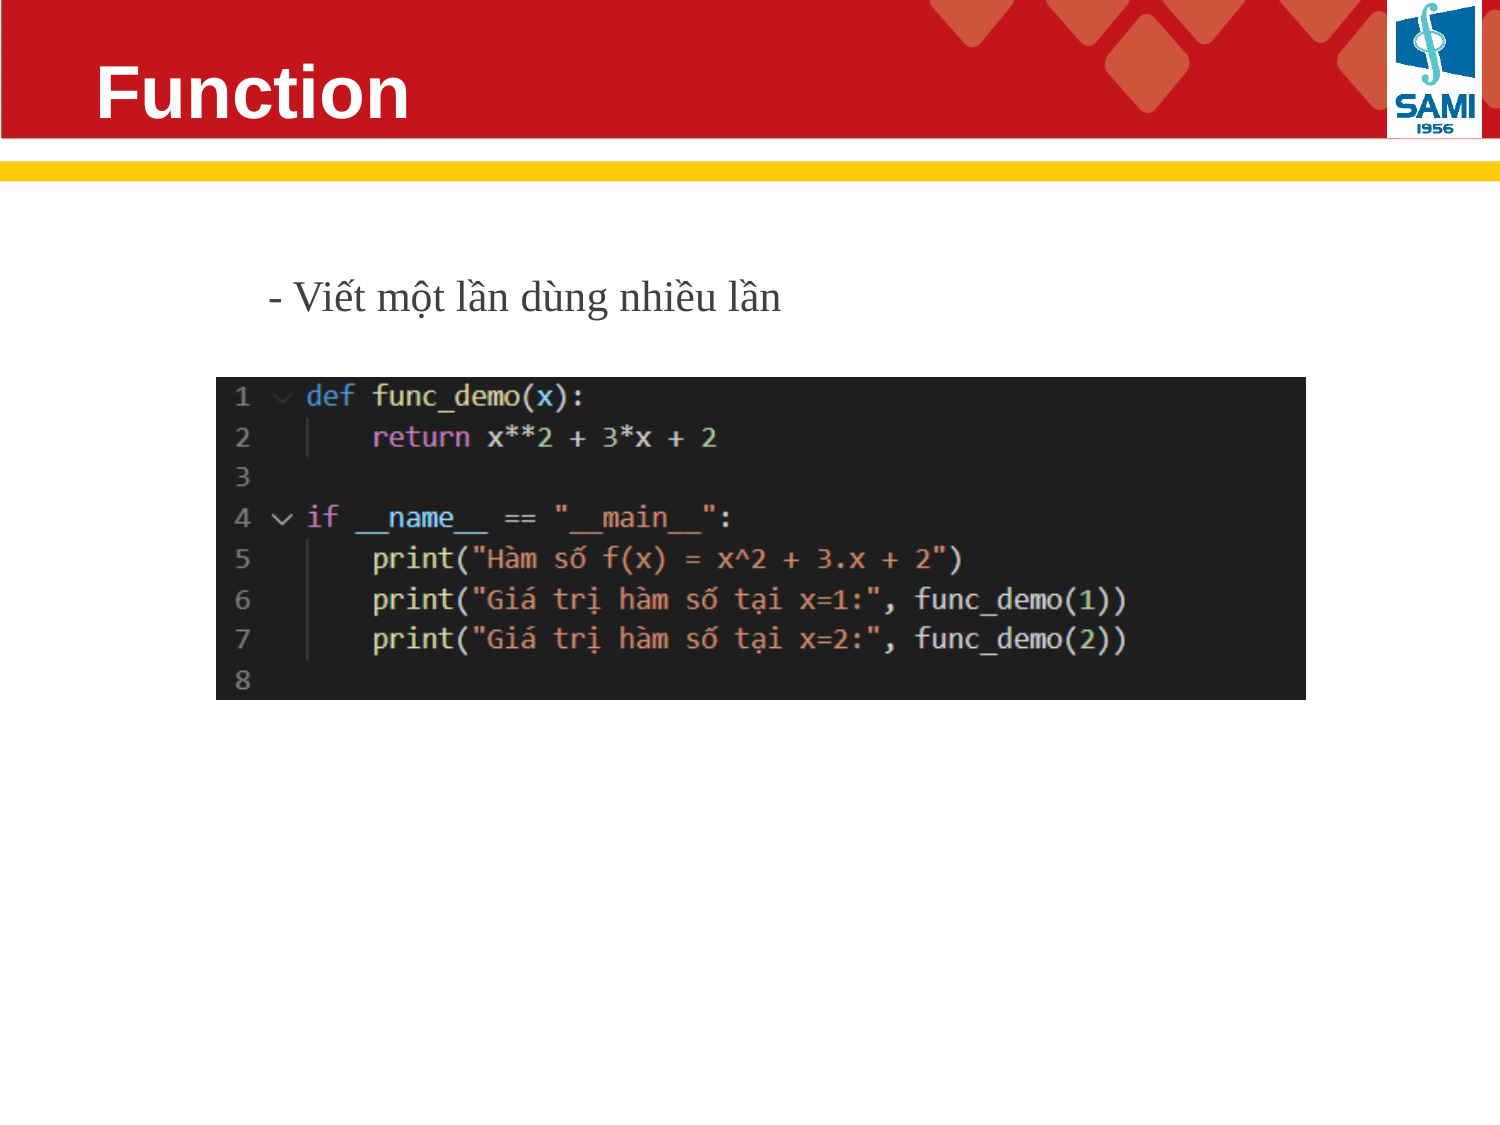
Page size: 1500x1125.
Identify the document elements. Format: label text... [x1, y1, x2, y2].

picture [216, 377, 1306, 700]
title Function [80, 0, 1397, 204]
list - Viết một lần dùng nhiều lần [103, 203, 1420, 1008]
picture [0, 0, 1500, 1125]
